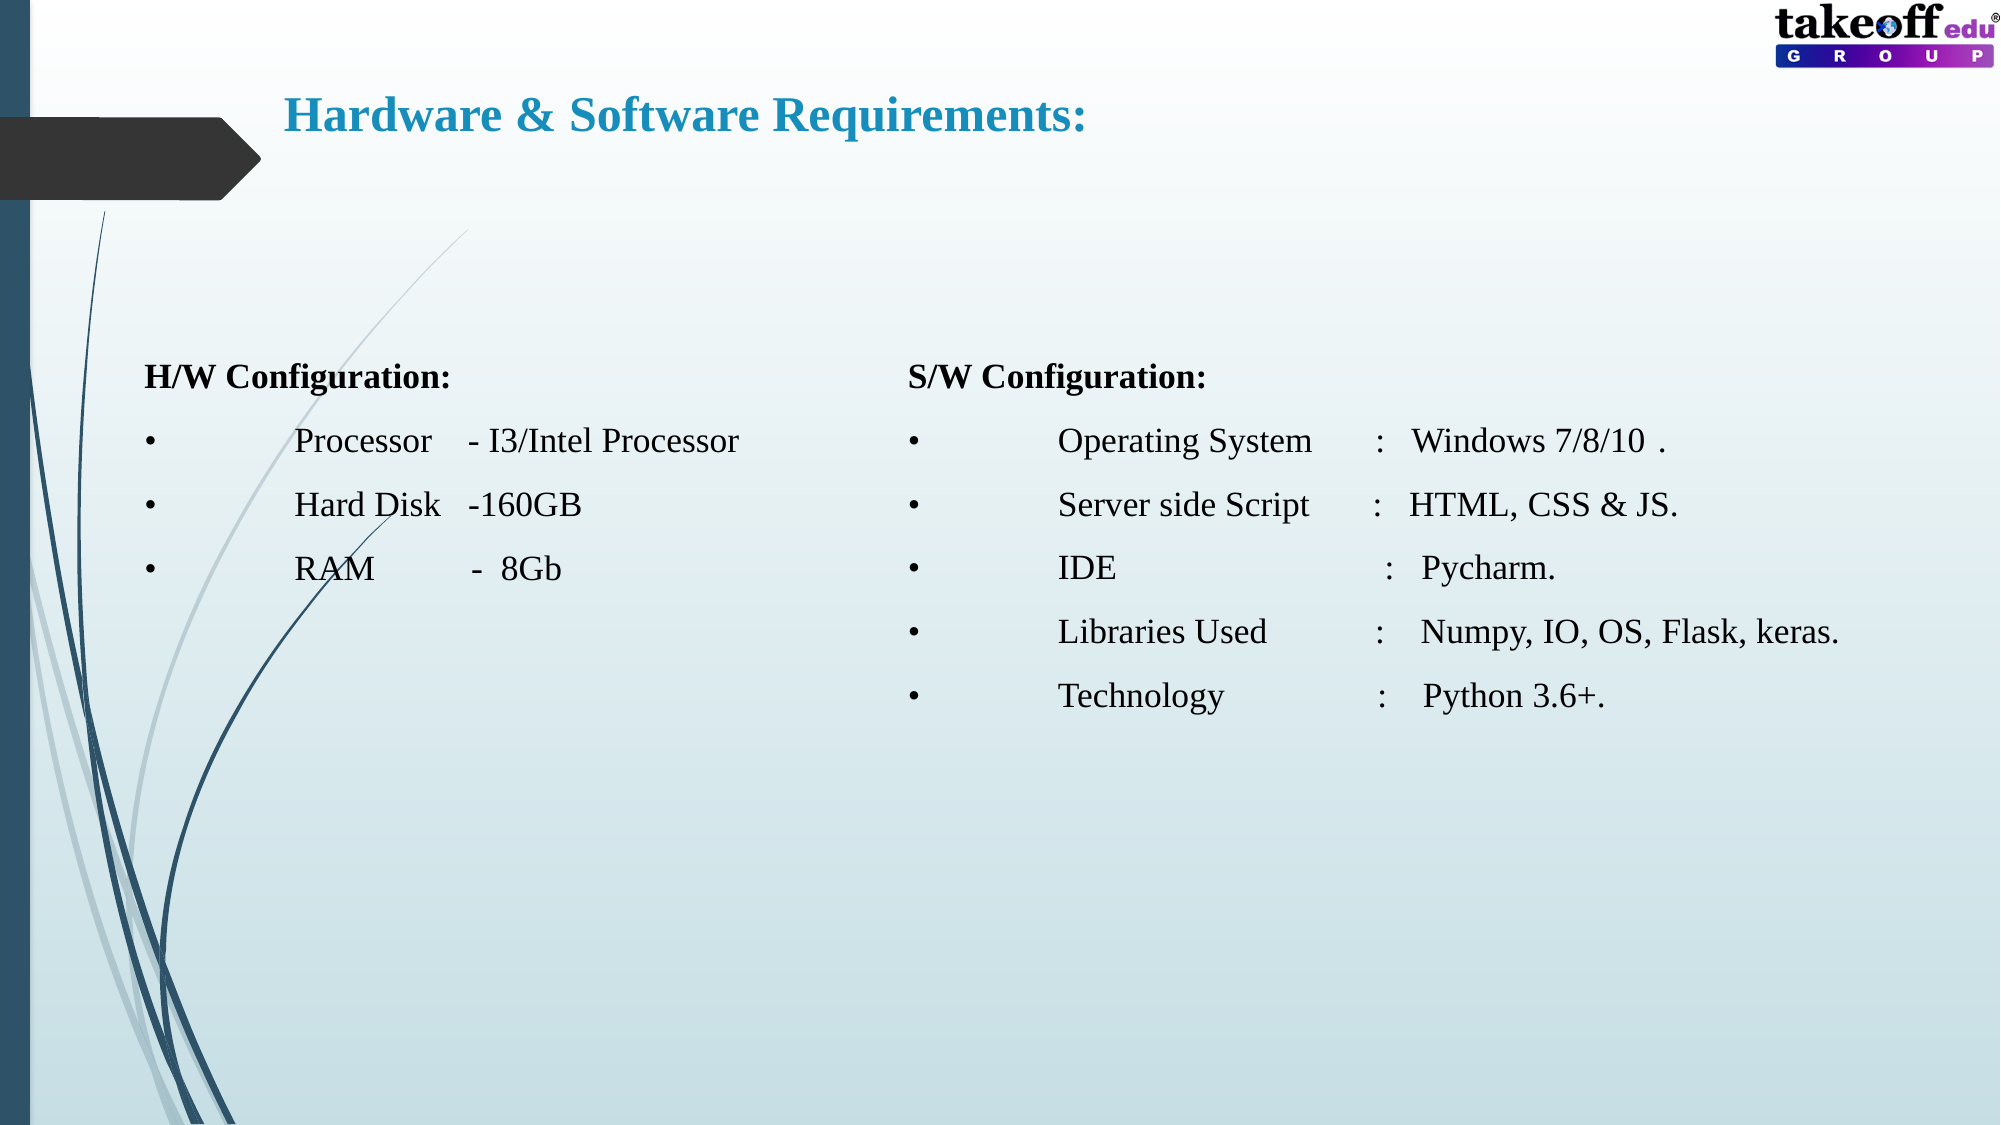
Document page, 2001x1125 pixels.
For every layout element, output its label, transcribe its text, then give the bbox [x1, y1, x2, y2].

text_box S/W Configuration: • Operating System : Windows 7/8/10 . • Server side Script : HTML, CSS & JS. • IDE : Pycharm. • Libraries Used : Numpy, IO, OS, Flask, keras. • Technology : Python 3.6+. [893, 324, 1888, 723]
title Hardware & Software Requirements: [269, 73, 1731, 221]
list H/W Configuration: • Processor - I3/Intel Processor • Hard Disk -160GB • RAM - 8Gb [129, 324, 894, 1099]
picture [1772, 0, 2000, 77]
